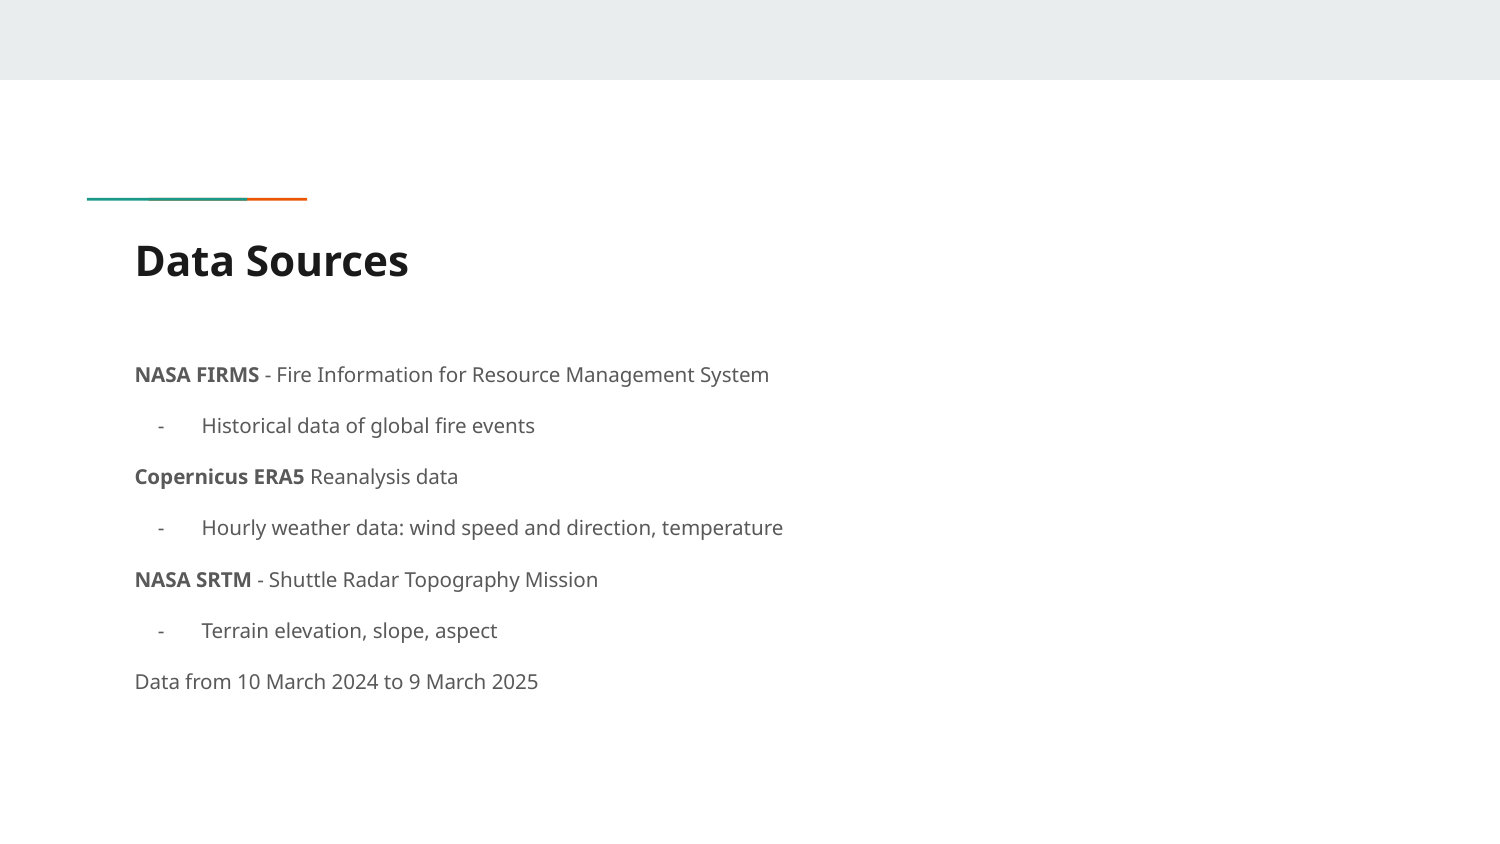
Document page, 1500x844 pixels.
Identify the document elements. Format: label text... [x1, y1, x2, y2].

title Data Sources [119, 216, 1381, 305]
list NASA FIRMS - Fire Information for Resource Management System Historical data of global fire events Copernicus ERA5 Reanalysis data Hourly weather data: wind speed and direction, temperature NASA SRTM - Shuttle Radar Topography Mission Terrain elevation, slope, aspect Data from 10 March 2024 to 9 March 2025 [119, 341, 1381, 712]
